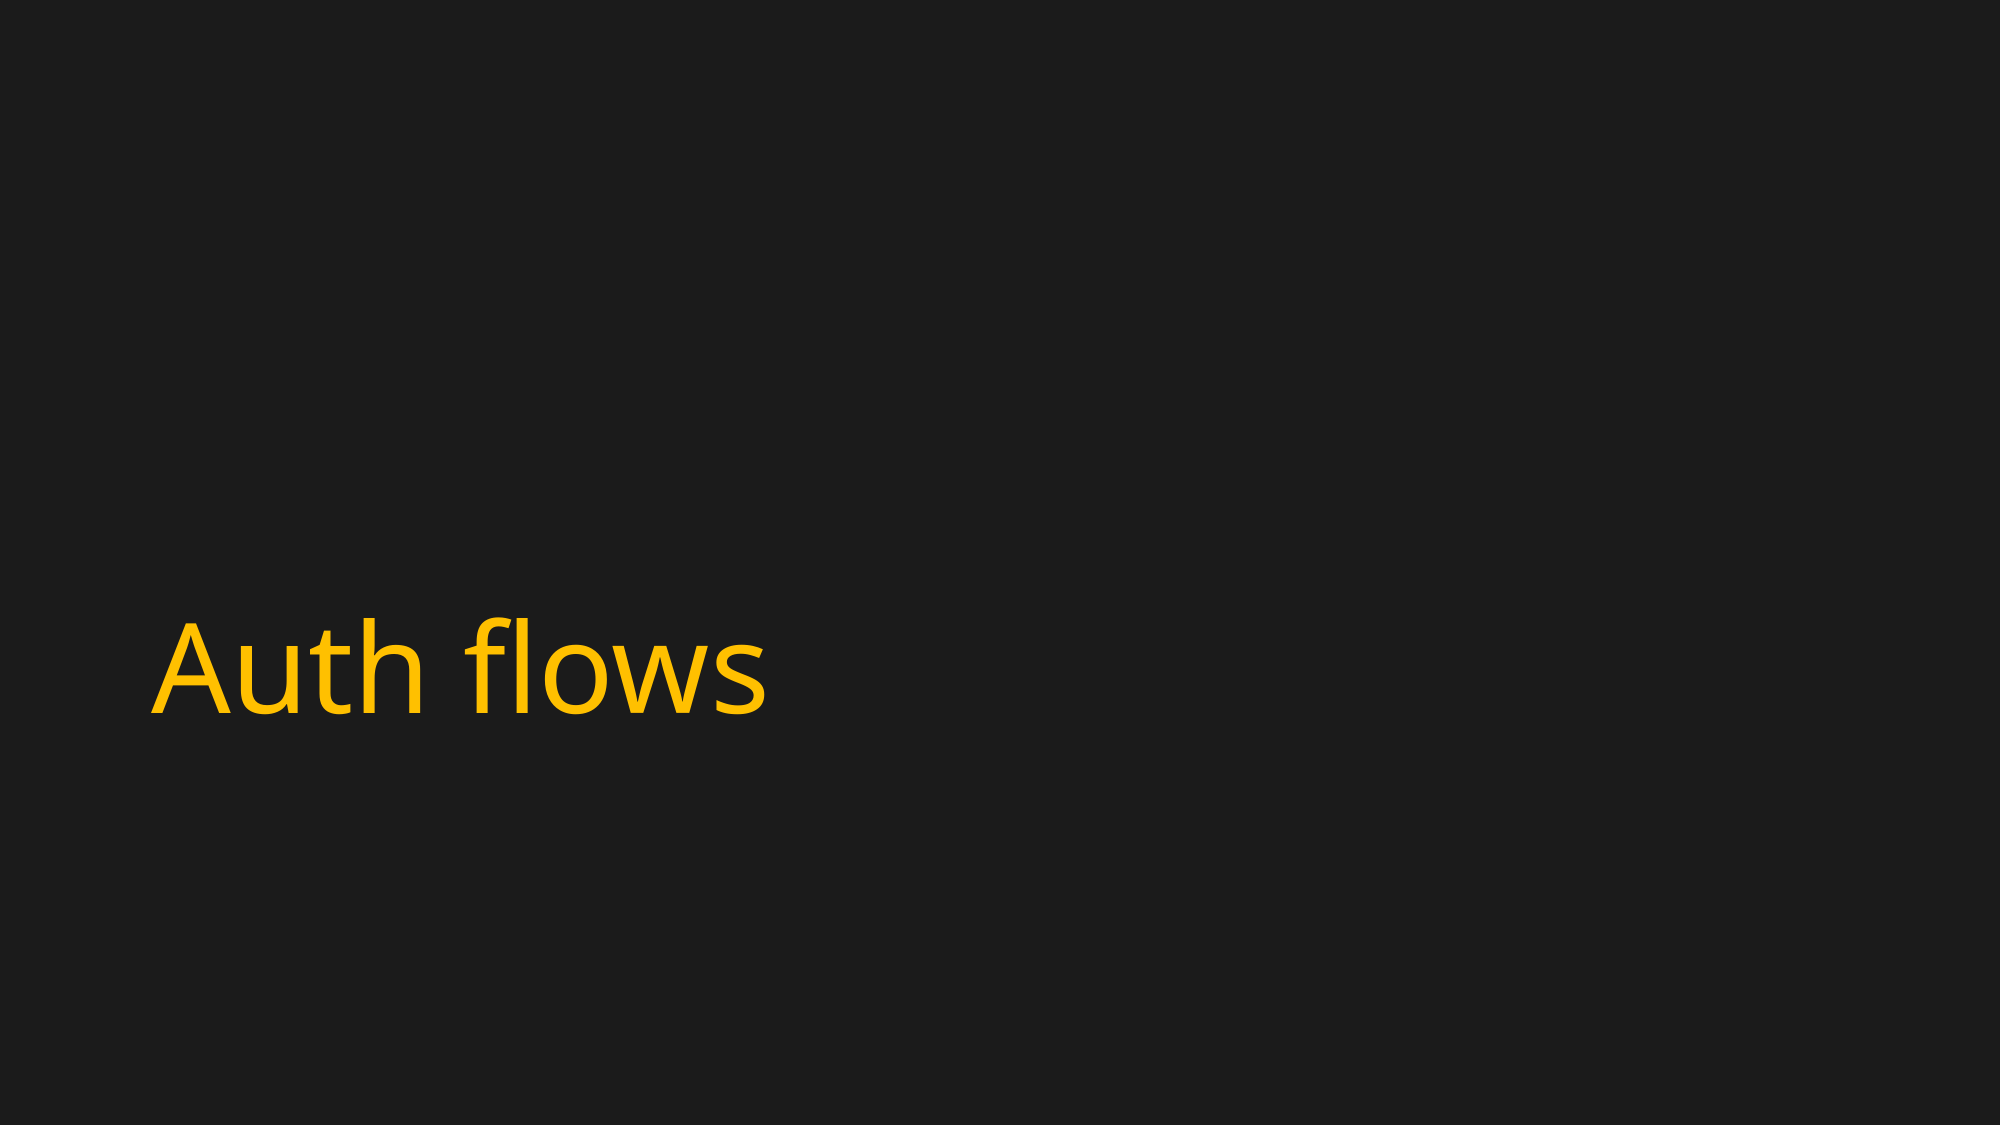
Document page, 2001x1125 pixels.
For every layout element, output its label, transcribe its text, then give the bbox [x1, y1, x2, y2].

title Auth flows [136, 280, 1862, 749]
